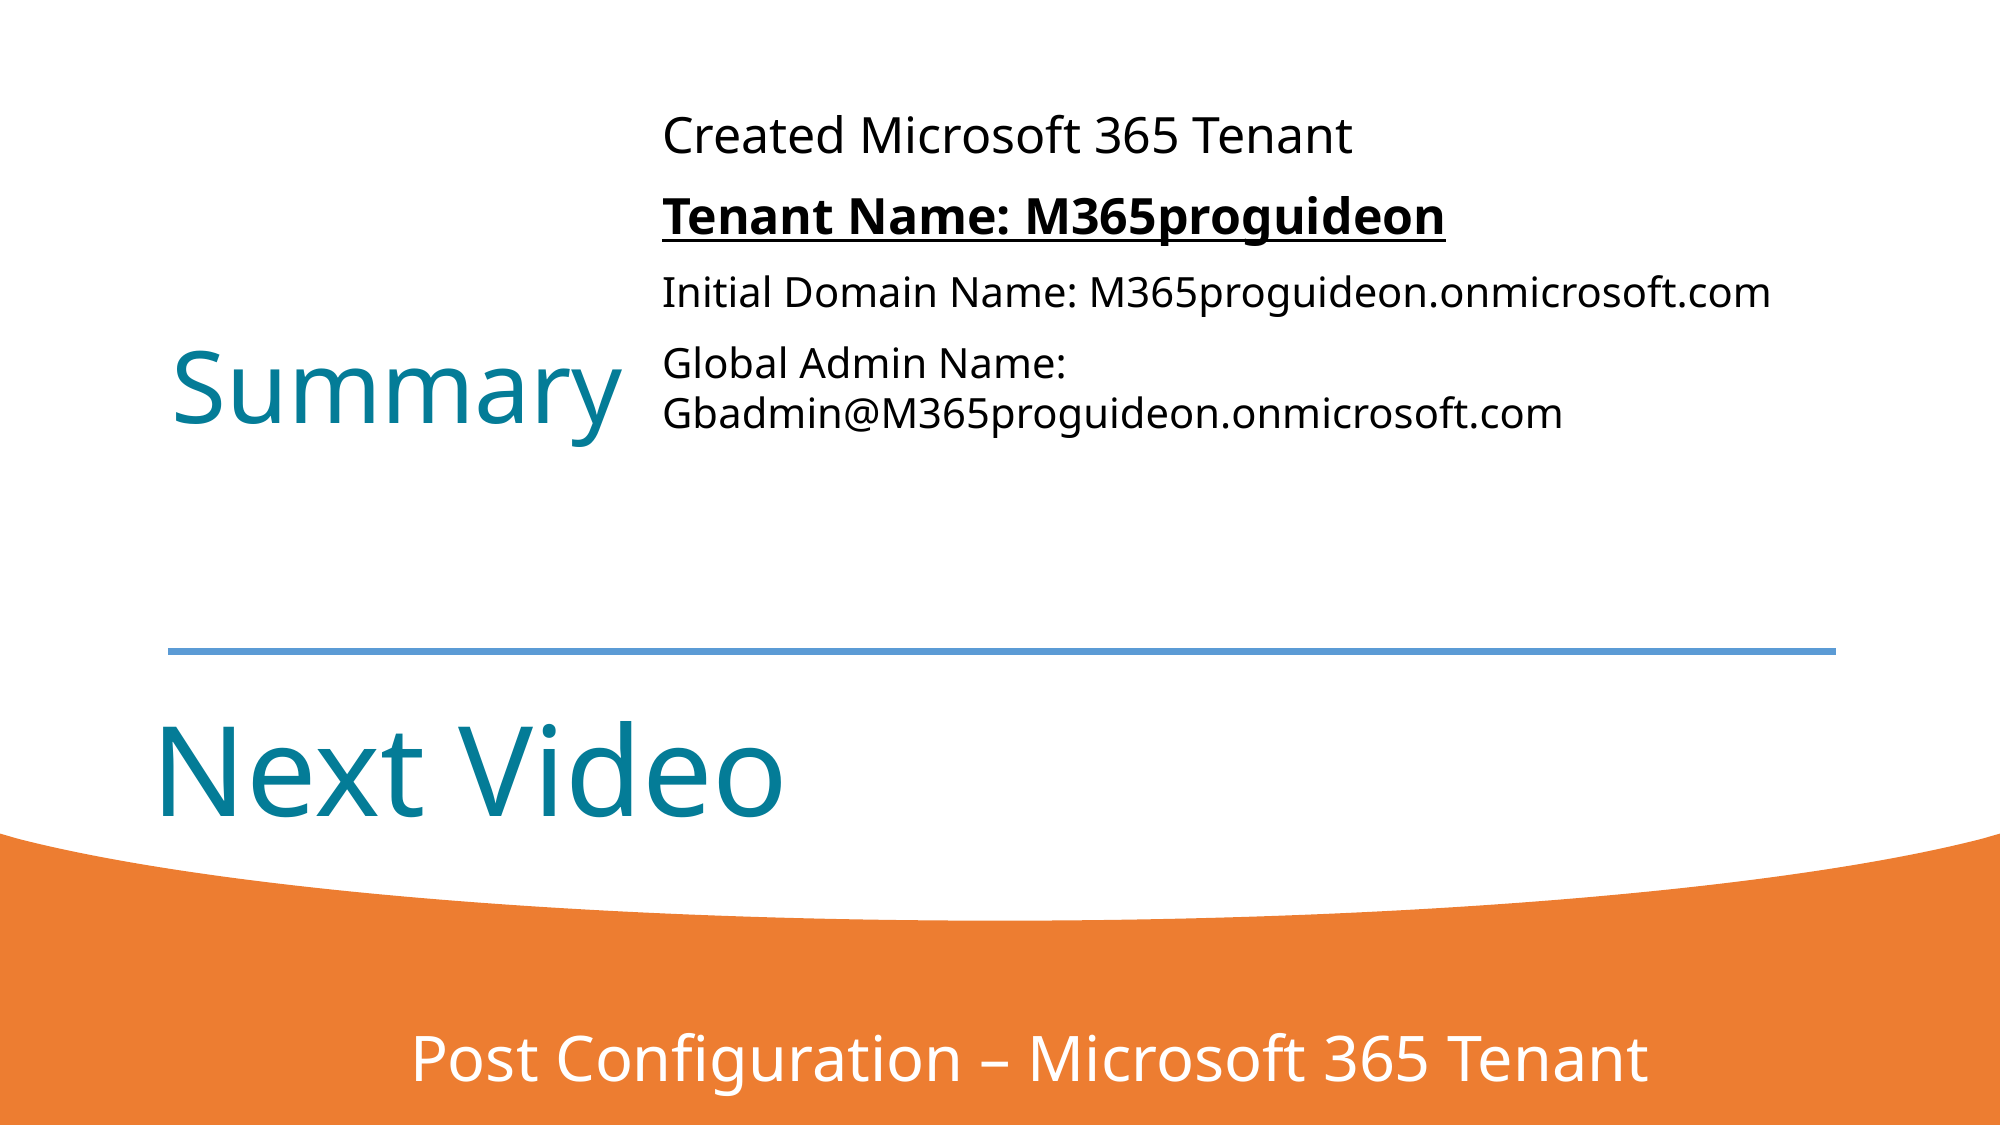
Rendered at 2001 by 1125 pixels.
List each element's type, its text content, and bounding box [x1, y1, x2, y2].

text_box Created Microsoft 365 Tenant Tenant Name: M365proguideon Initial Domain Name: M365proguideon.onmicrosoft.com Global Admin Name: Gbadmin@M365proguideon.onmicrosoft.com [647, 96, 1957, 615]
list Post Configuration – Microsoft 365 Tenant [136, 949, 1862, 1108]
title Next Video [136, 499, 1862, 851]
text_box Summary [156, 303, 761, 453]
